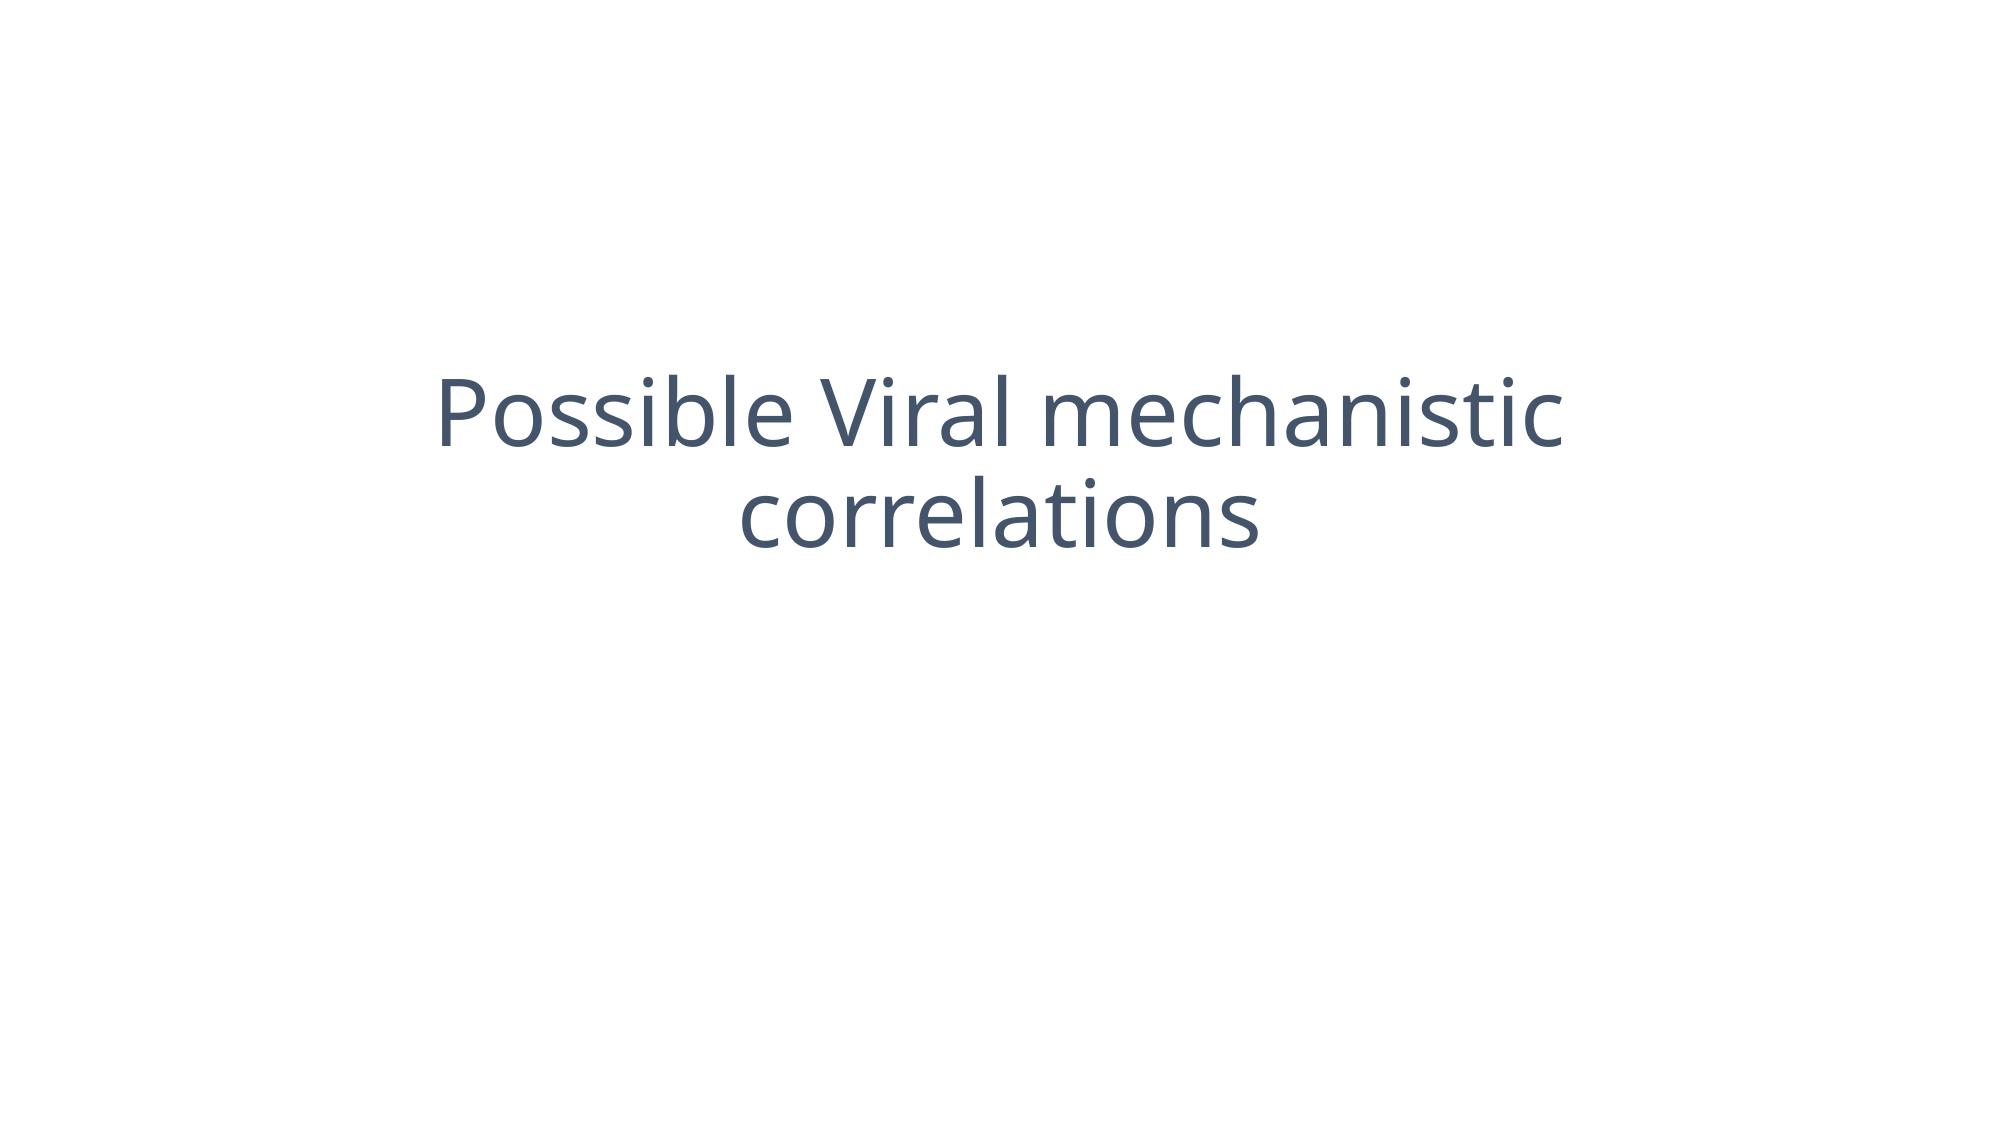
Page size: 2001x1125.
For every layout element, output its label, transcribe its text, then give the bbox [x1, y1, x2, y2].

title Possible Viral mechanistic correlations [249, 184, 1750, 576]
